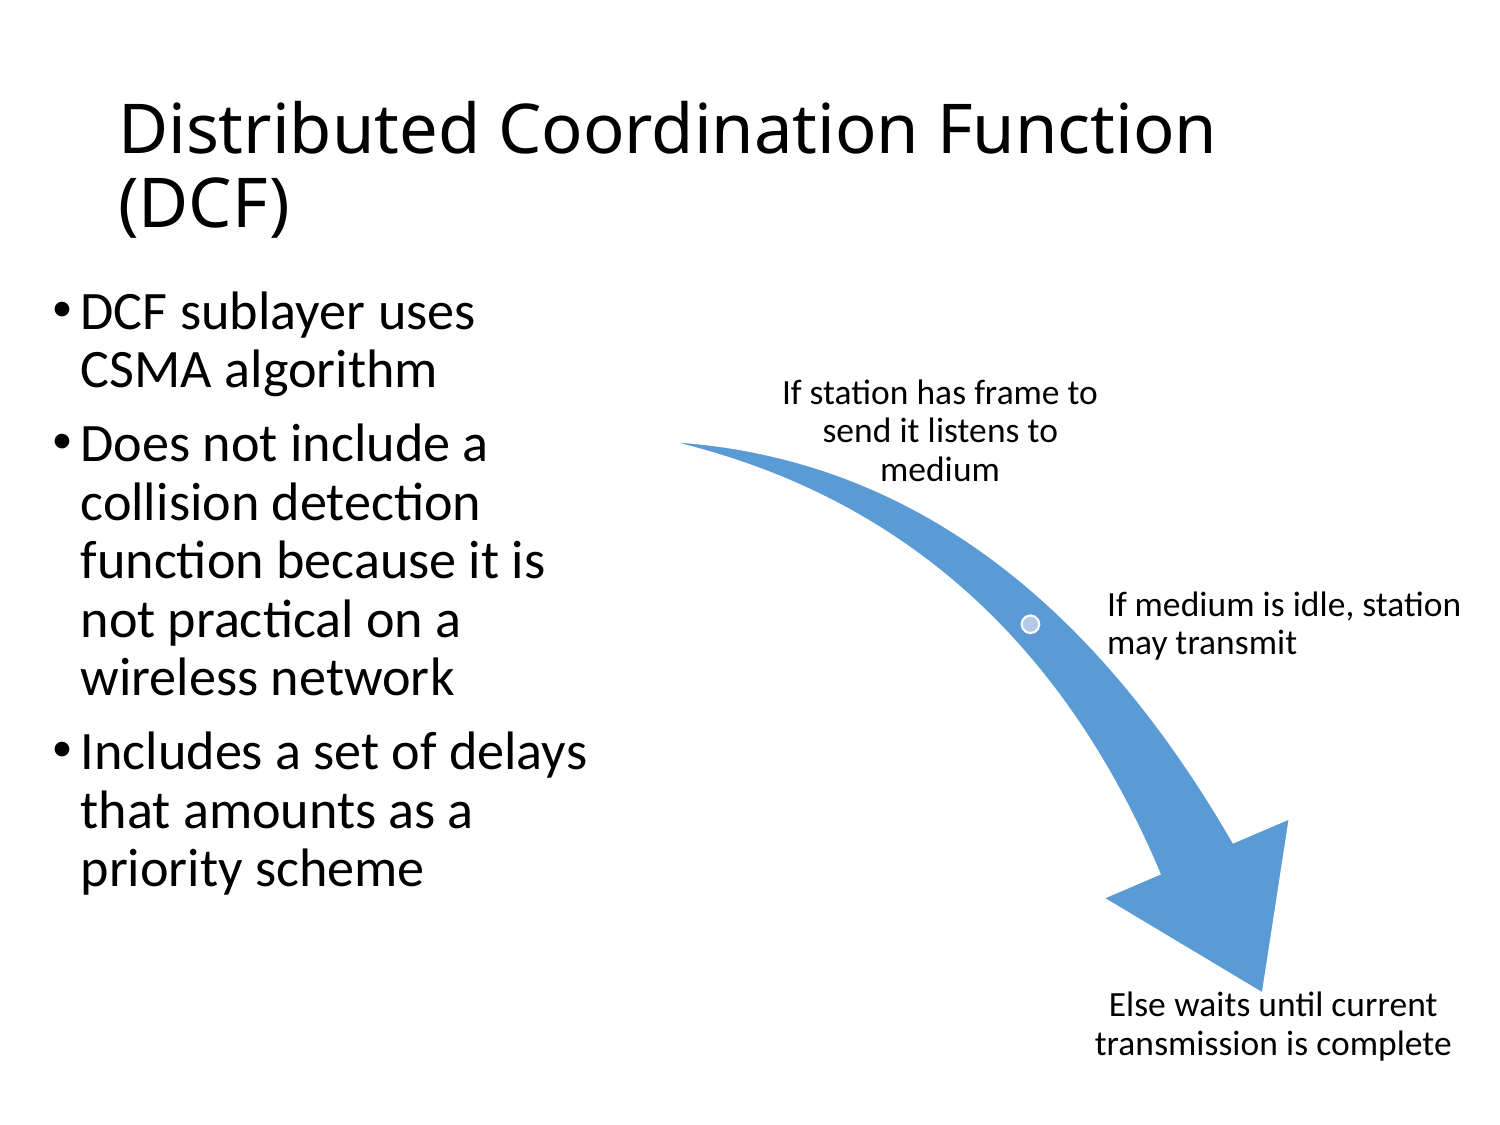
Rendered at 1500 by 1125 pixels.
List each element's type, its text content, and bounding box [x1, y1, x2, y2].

list DCF sublayer uses CSMA algorithm Does not include a collision detection function because it is not practical on a wireless network Includes a set of delays that amounts as a priority scheme [37, 275, 613, 1088]
title Distributed Coordination Function (DCF) [103, 59, 1397, 278]
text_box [399, 299, 1500, 1113]
